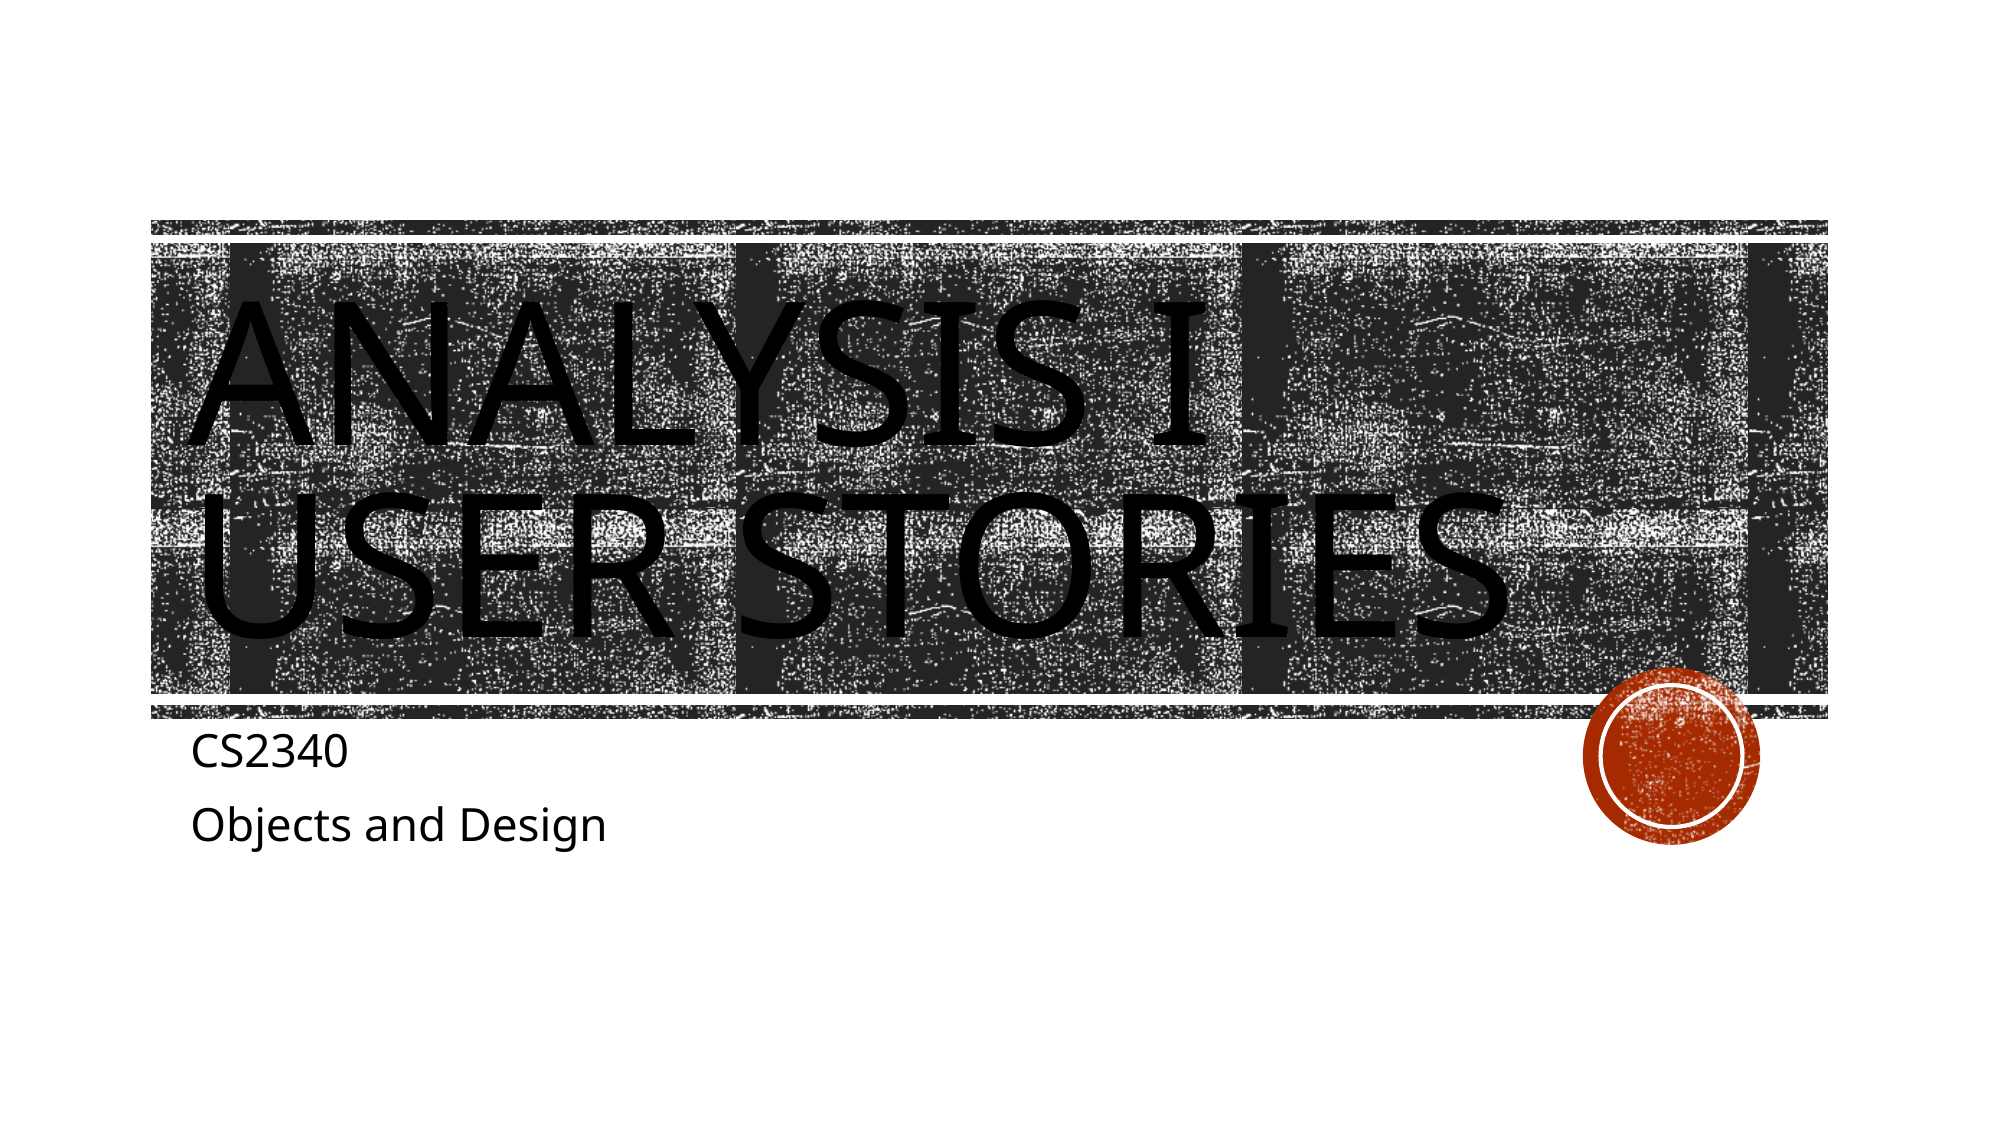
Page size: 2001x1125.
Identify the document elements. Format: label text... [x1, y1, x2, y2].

title Analysis I User Stories [172, 234, 1808, 733]
subtitle CS2340 Objects and Design [175, 720, 1470, 896]
